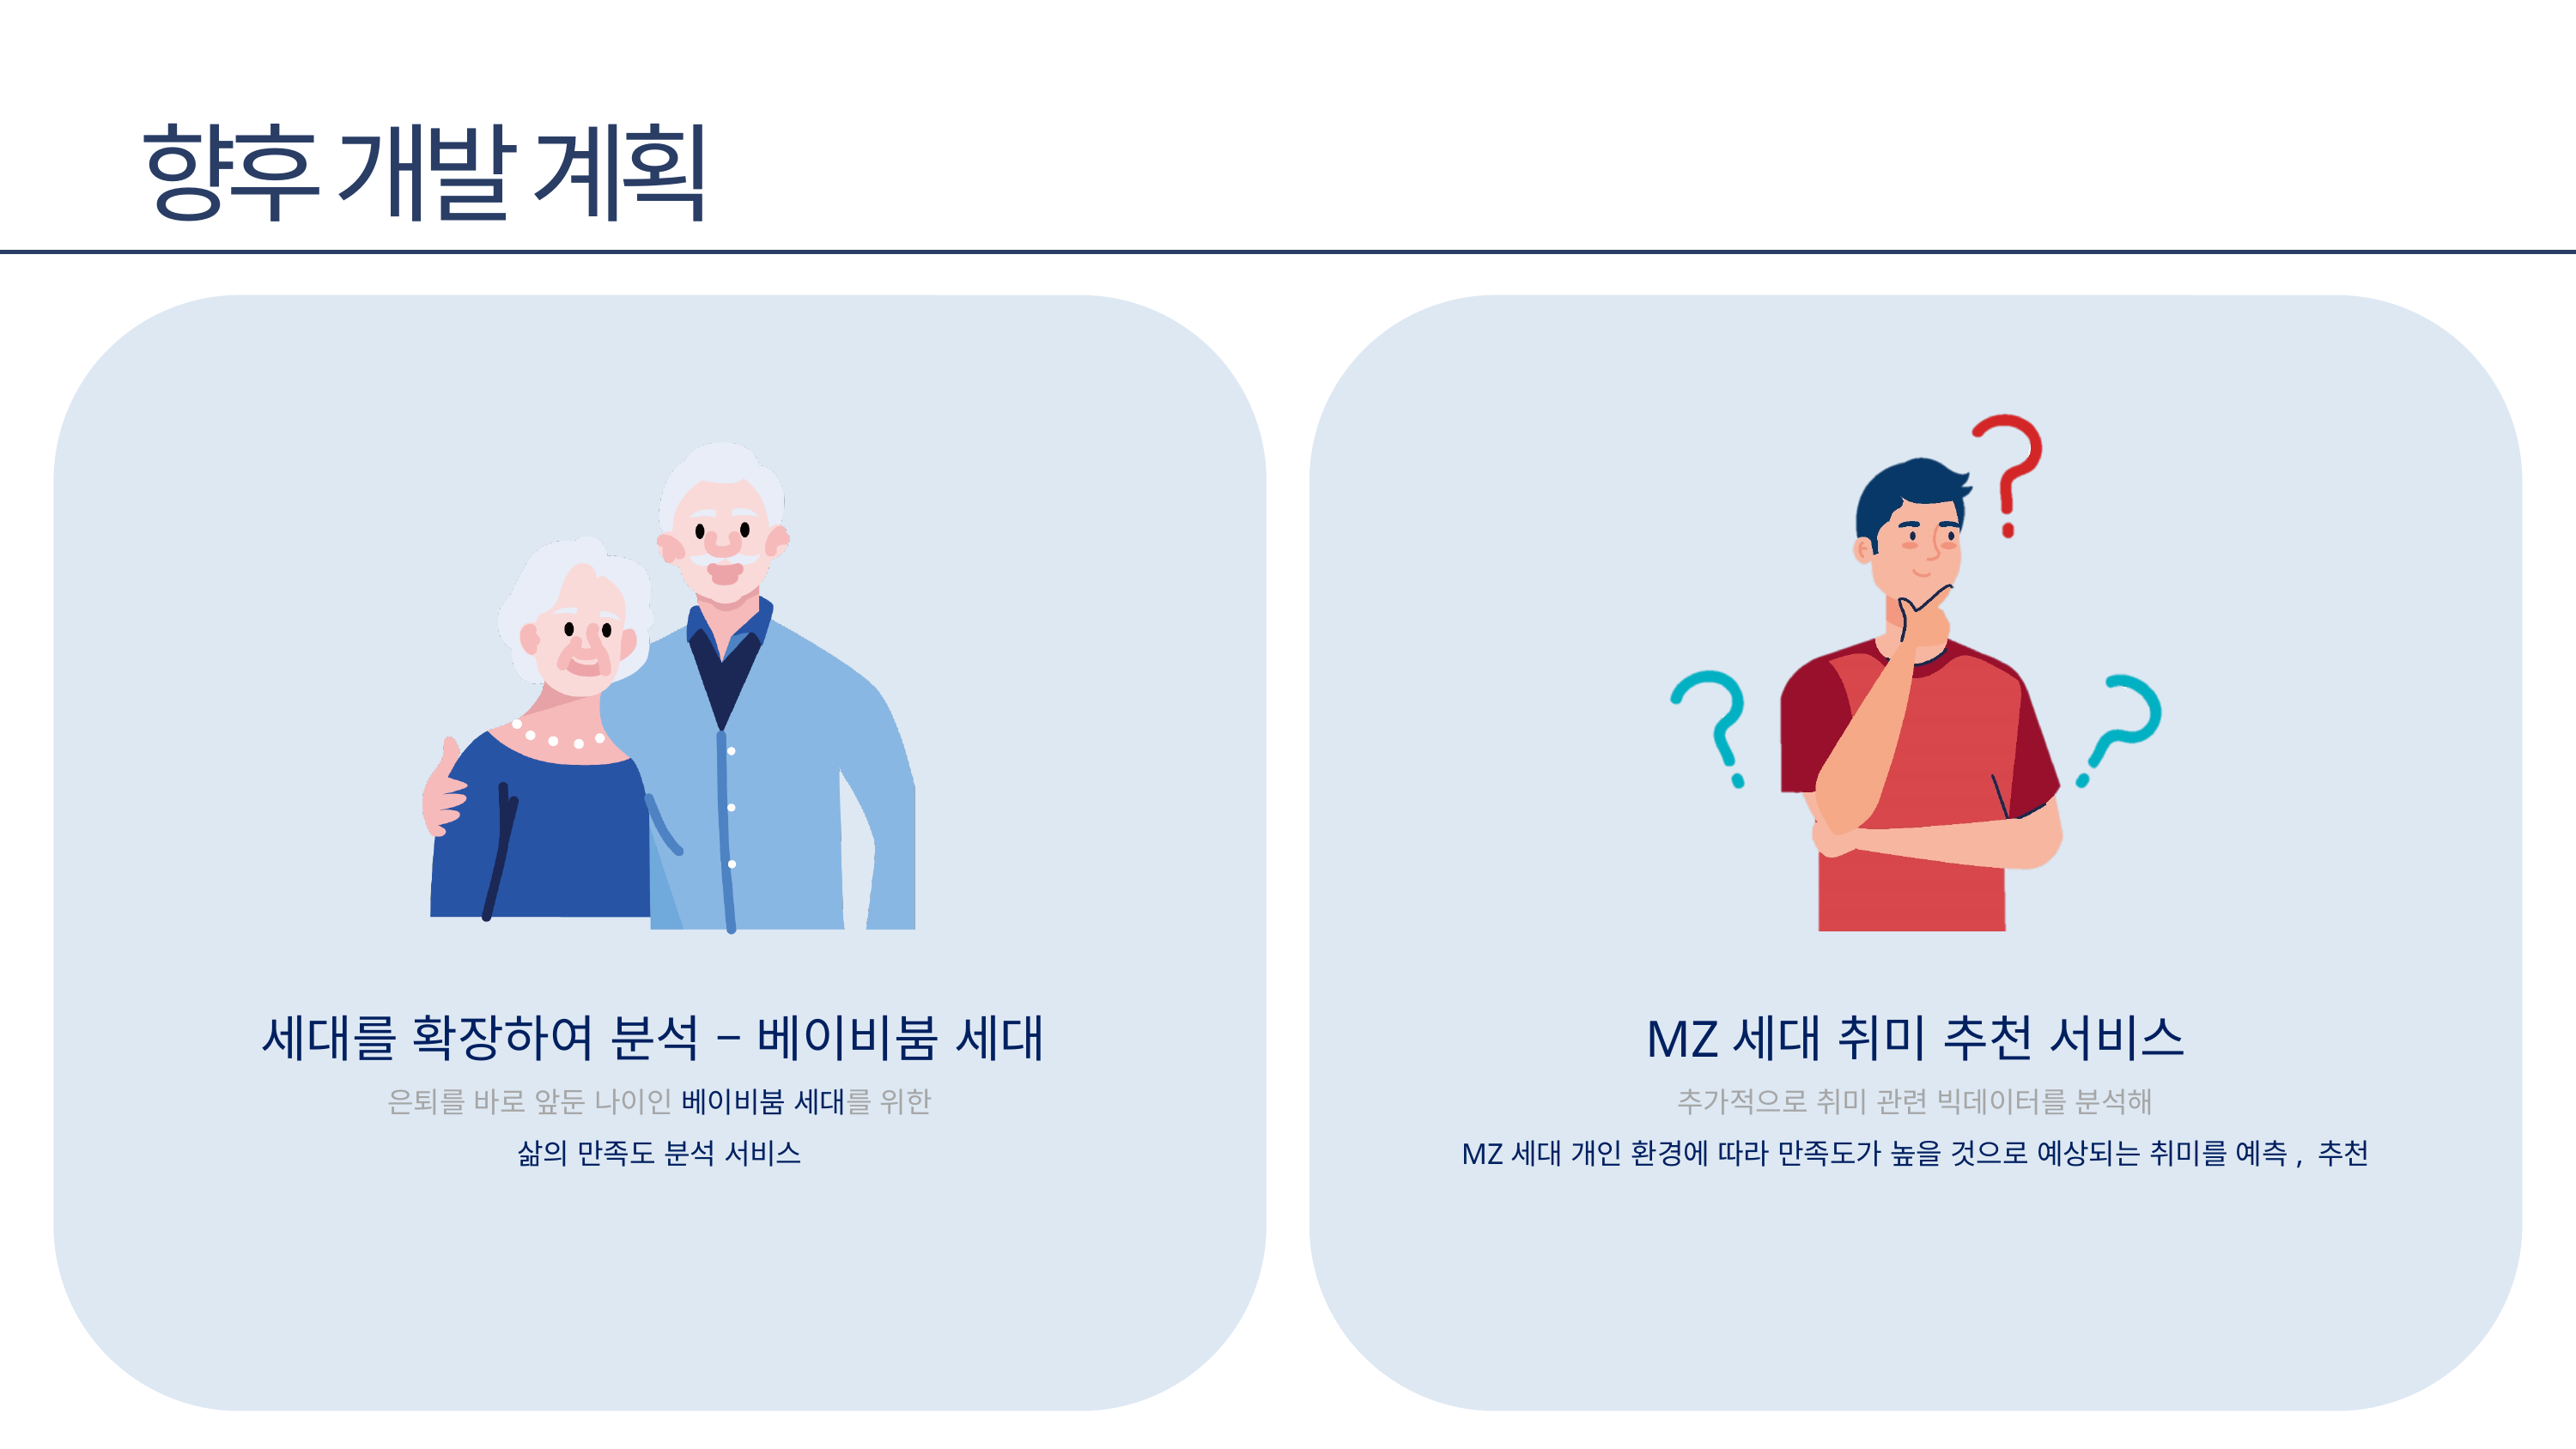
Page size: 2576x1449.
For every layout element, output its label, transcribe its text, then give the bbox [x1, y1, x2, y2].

text_box [1307, 293, 2524, 1413]
picture [1630, 359, 2202, 931]
picture [360, 380, 976, 996]
text_box 세대를 확장하여 분석 – 베이비붐 세대 은퇴를 바로 앞둔 나이인 베이비붐 세대를 위한 삶의 만족도 분석 서비스 [64, 971, 1256, 1177]
text_box [52, 293, 1268, 1413]
text_box MZ세대 취미 추천 서비스 추가적으로 취미 관련 빅데이터를 분석해 MZ세대 개인 환경에 따라 만족도가 높을 것으로 예상되는 취미를 예측, 추천 [1320, 971, 2512, 1177]
text_box 향후 개발 계획 [125, 100, 848, 242]
